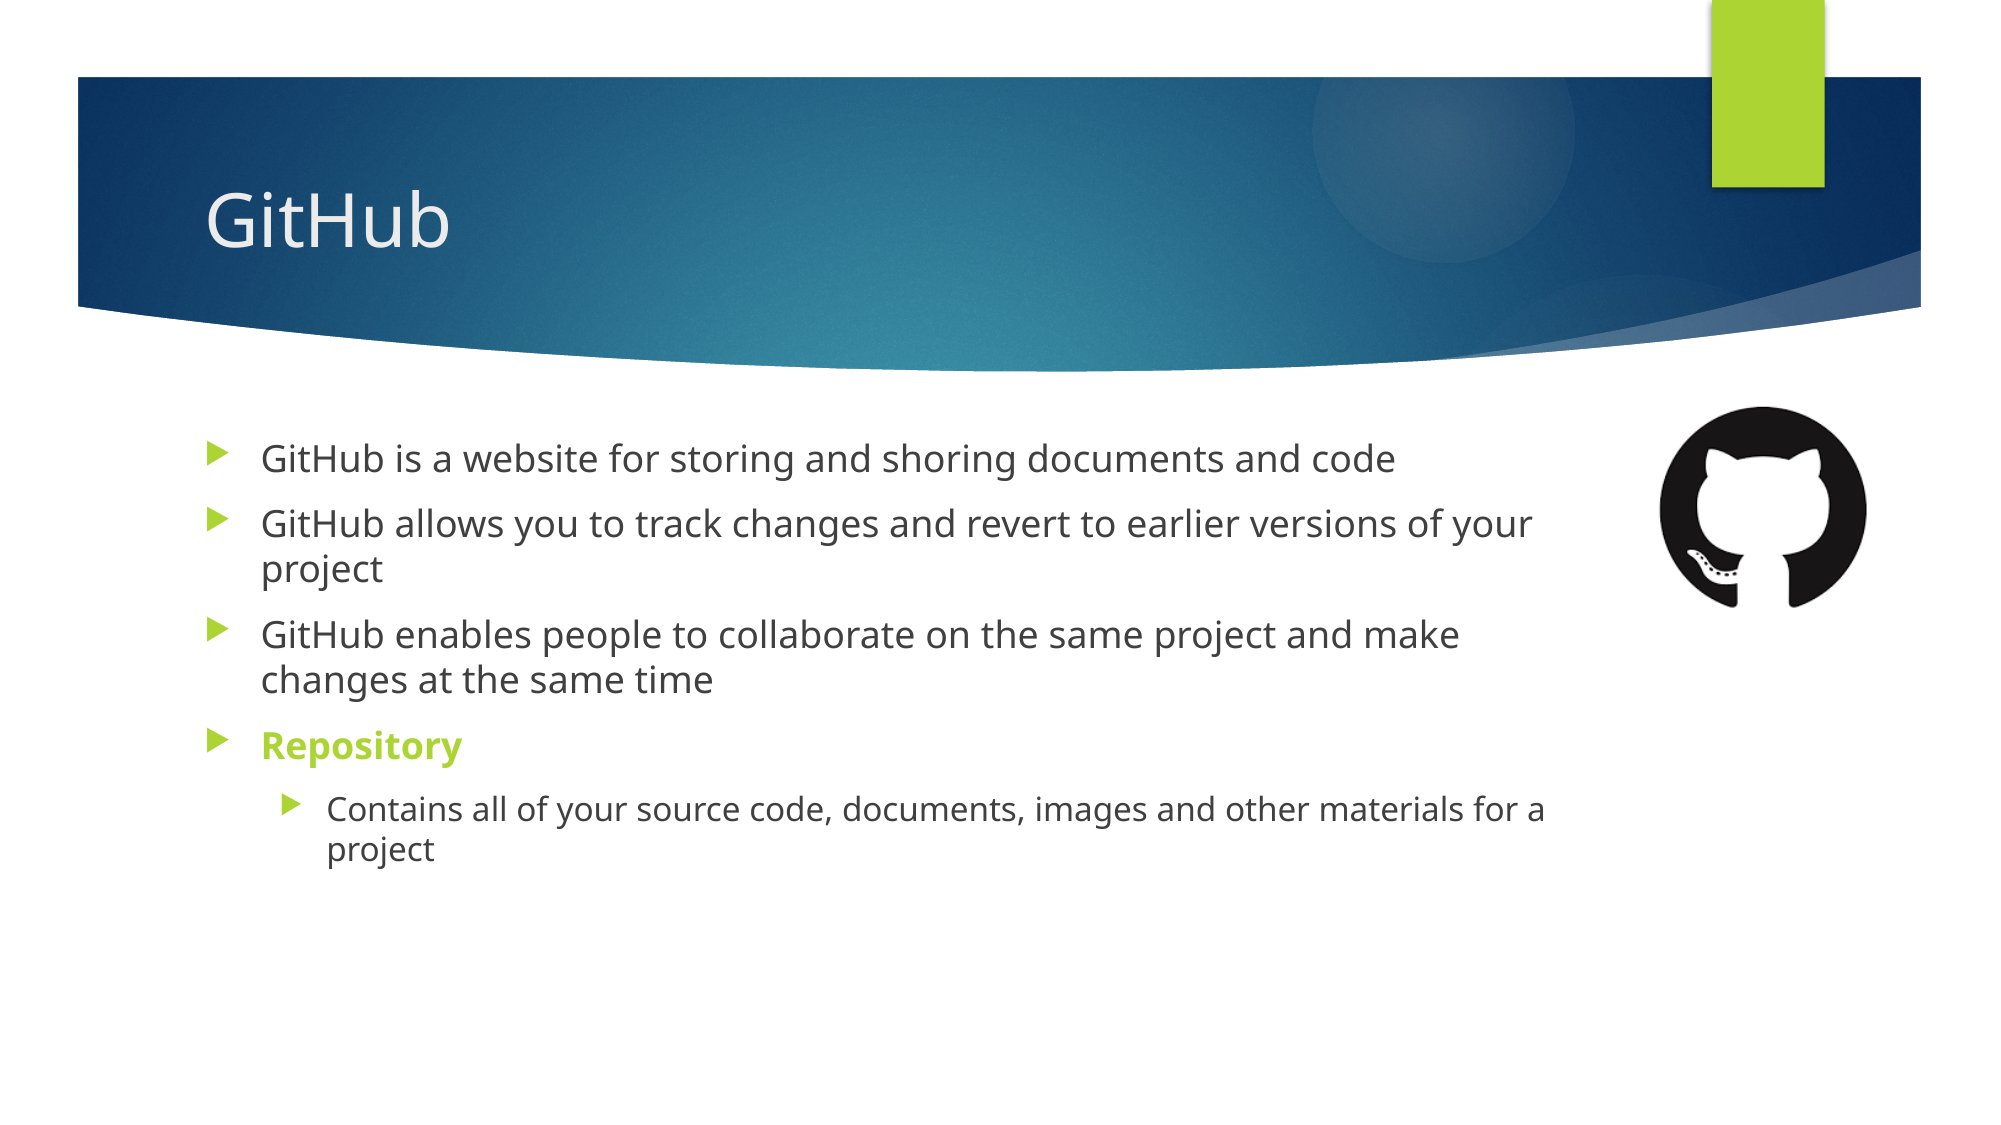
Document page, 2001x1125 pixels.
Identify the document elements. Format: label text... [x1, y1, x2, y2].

title GitHub [189, 159, 1627, 276]
list GitHub is a website for storing and shoring documents and code GitHub allows you to track changes and revert to earlier versions of your project GitHub enables people to collaborate on the same project and make changes at the same time Repository Contains all of your source code, documents, images and other materials for a project [189, 427, 1627, 988]
picture [1626, 370, 1902, 646]
